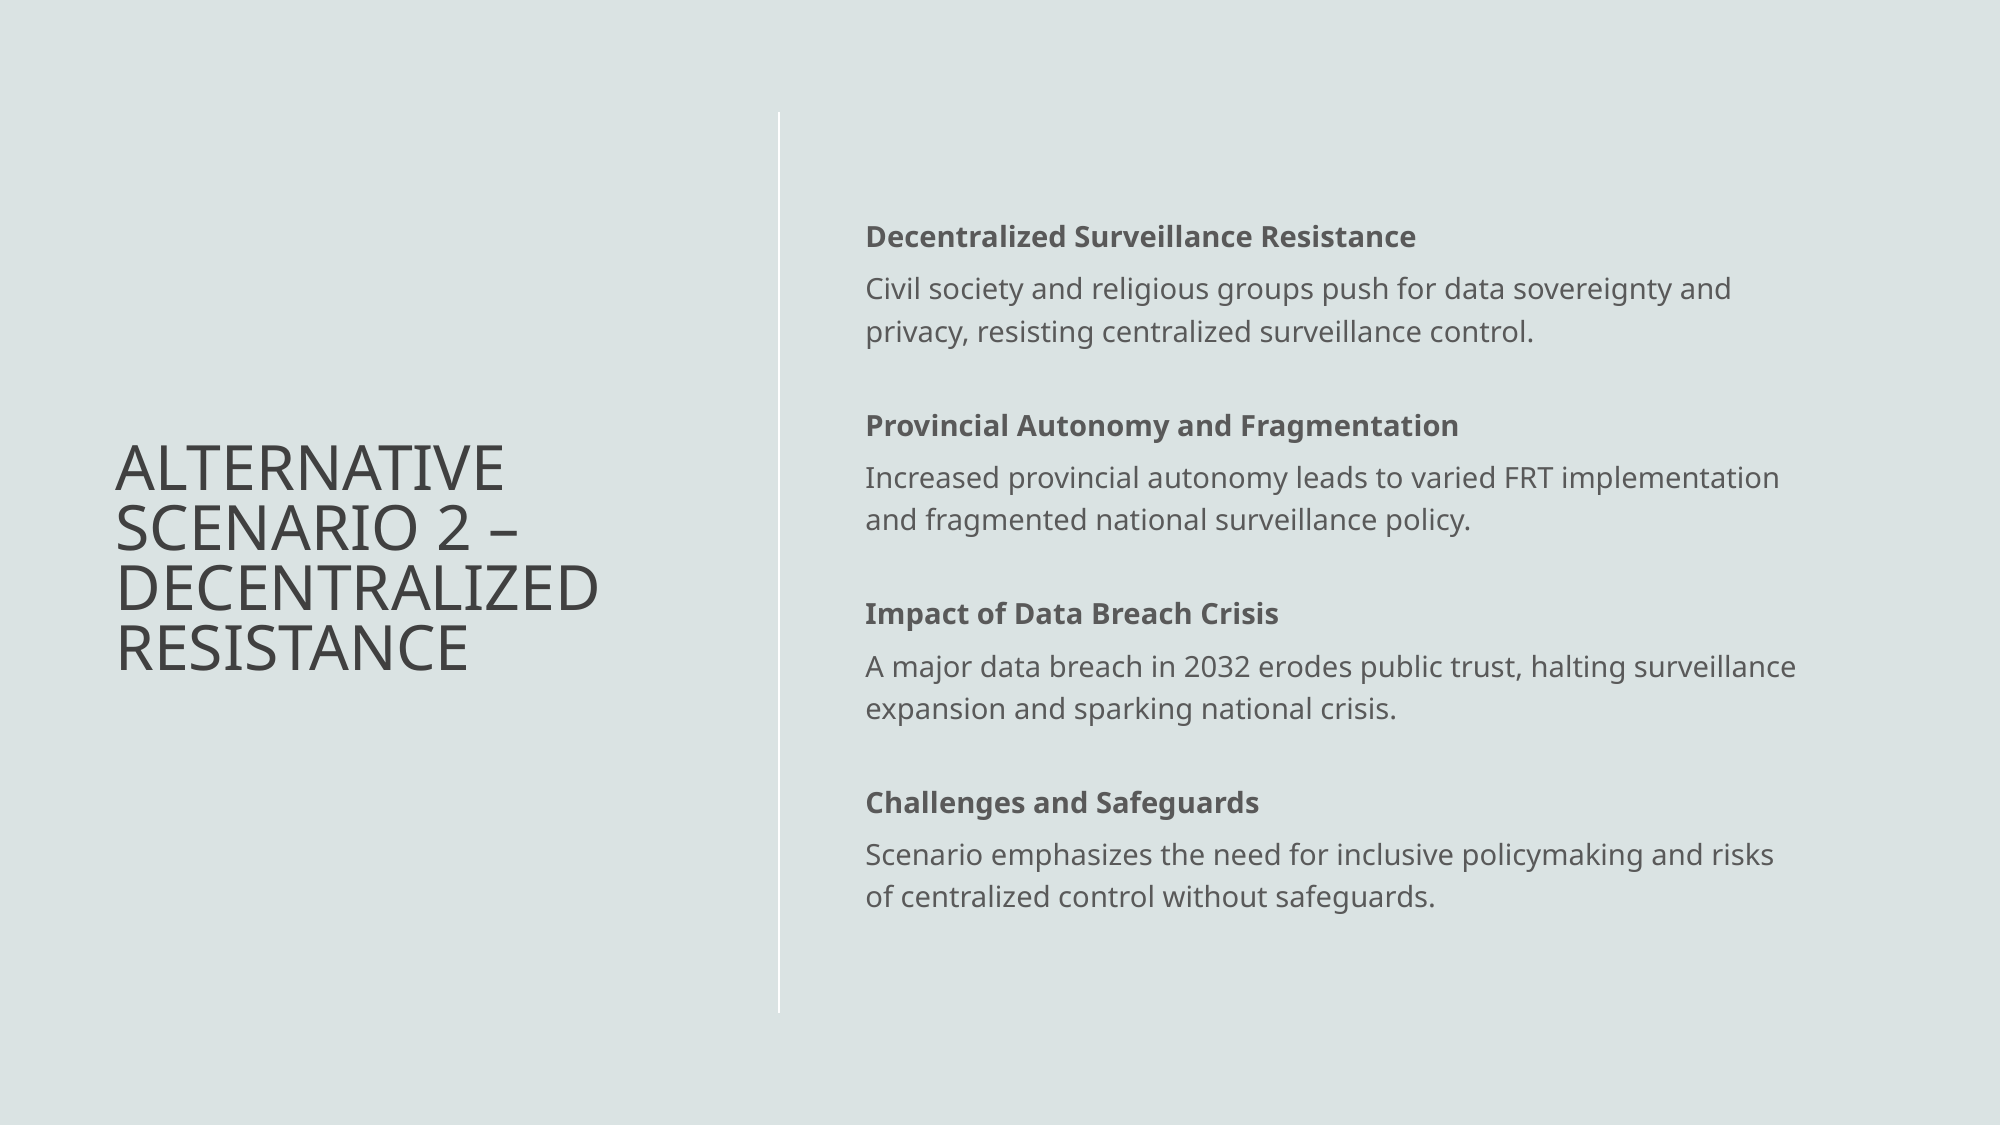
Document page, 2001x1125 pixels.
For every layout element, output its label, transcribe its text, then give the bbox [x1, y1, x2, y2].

title Alternative Scenario 2 – Decentralized Resistance [100, 157, 700, 968]
list Decentralized Surveillance Resistance Civil society and religious groups push for data sovereignty and privacy, resisting centralized surveillance control. Provincial Autonomy and Fragmentation Increased provincial autonomy leads to varied FRT implementation and fragmented national surveillance policy. Impact of Data Breach Crisis A major data breach in 2032 erodes public trust, halting surveillance expansion and sparking national crisis. Challenges and Safeguards Scenario emphasizes the need for inclusive policymaking and risks of centralized control without safeguards. [850, 157, 1825, 968]
